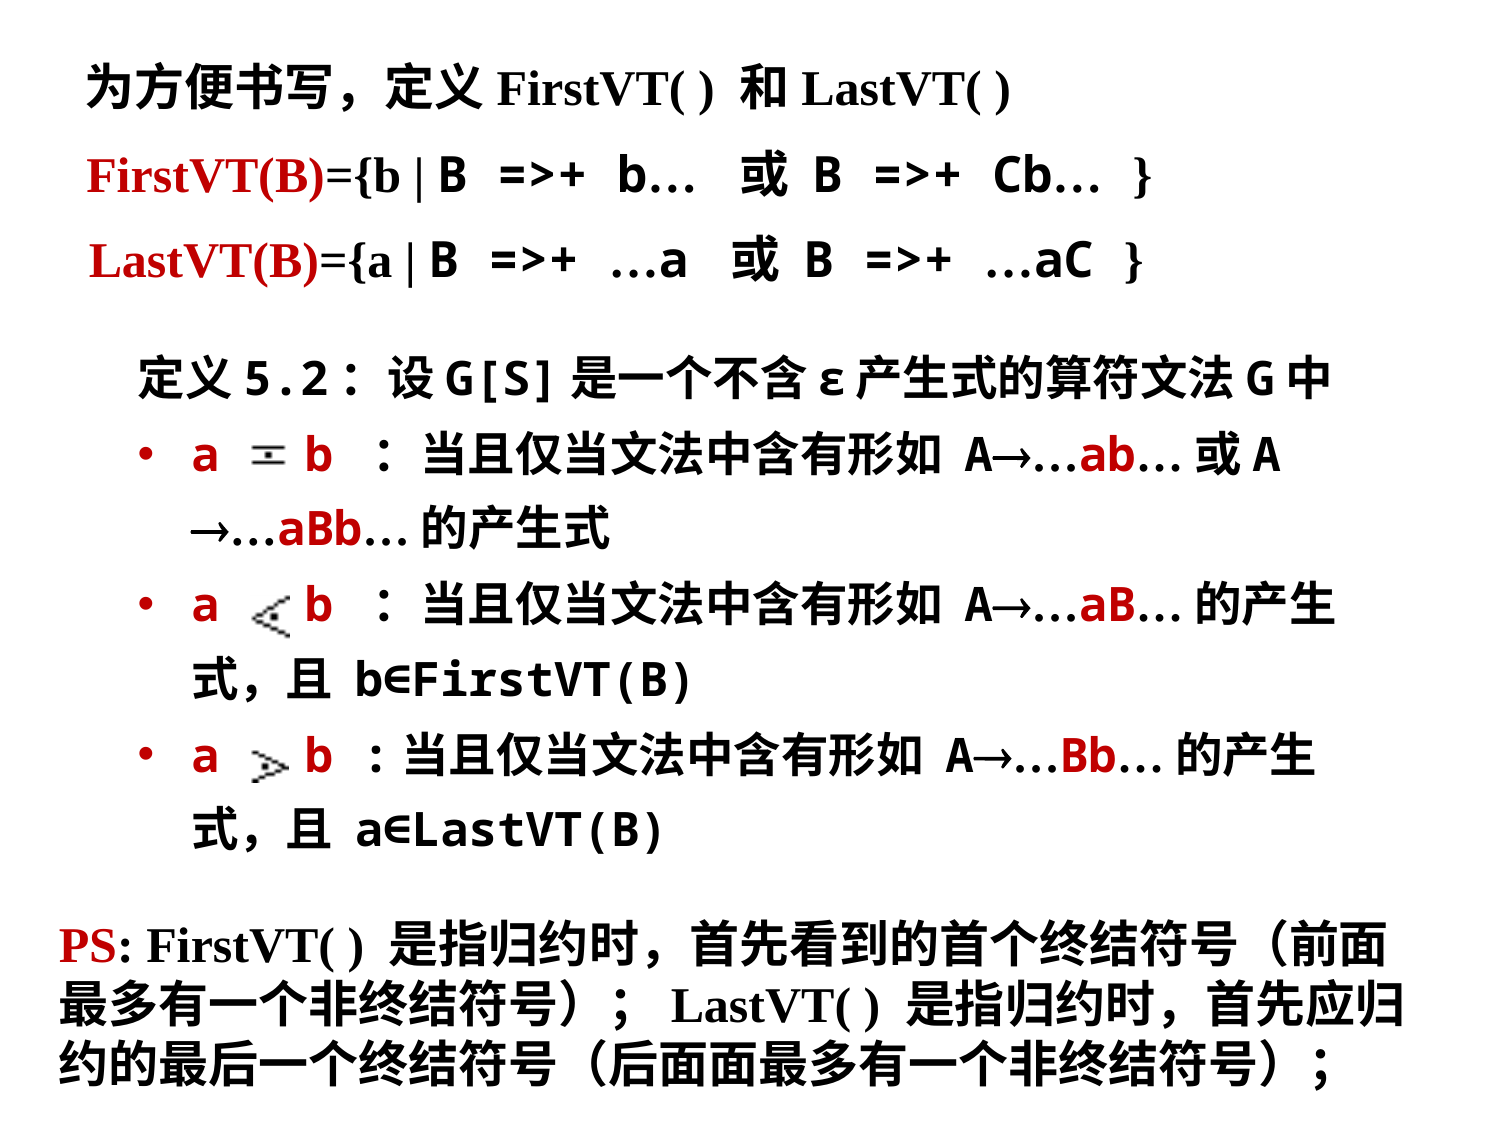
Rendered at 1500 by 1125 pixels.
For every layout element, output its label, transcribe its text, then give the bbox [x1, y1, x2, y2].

picture [250, 444, 289, 469]
text_box LastVT(B)={a | B =>+ …a 或 B =>+ …aC } [73, 219, 1409, 295]
list 定义5.2：设G[S]是一个不含ε产生式的算符文法G中 a b ：当且仅当文法中含有形如 A…ab…或A …aBb…的产生式 a b ：当且仅当文法中含有形如 A…aB…的产生式，且 b∈FirstVT(B) a b :当且仅当文法中含有形如 A…Bb…的产生式，且 a∈LastVT(B) [122, 323, 1361, 905]
picture [250, 749, 289, 783]
text_box 为方便书写，定义FirstVT( ) 和LastVT( ) [69, 48, 1405, 124]
text_box PS: FirstVT( ) 是指归约时，首先看到的首个终结符号（前面最多有一个非终结符号）；LastVT( ) 是指归约时，首先应归约的最后一个终结符号（后面面最多有一个非终结符号）； [44, 905, 1438, 1125]
text_box FirstVT(B)={b | B =>+ b… 或 B =>+ Cb… } [71, 134, 1407, 210]
picture [250, 594, 291, 643]
